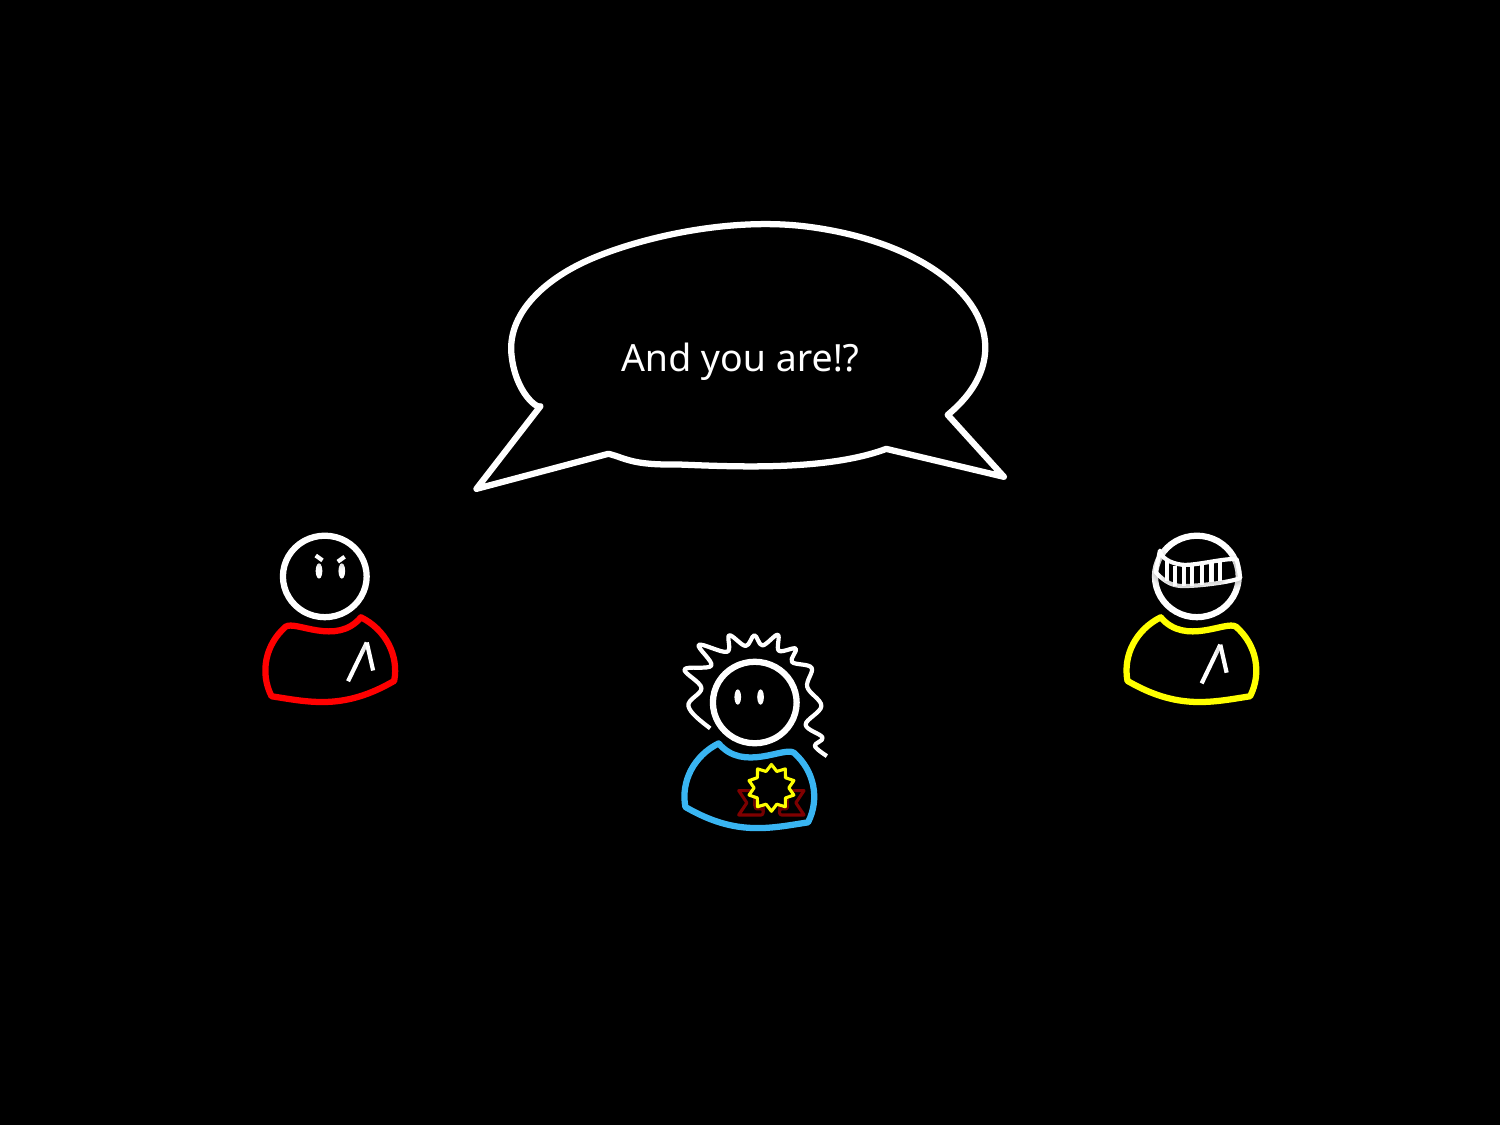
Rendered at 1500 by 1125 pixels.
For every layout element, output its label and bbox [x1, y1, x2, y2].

text_box [265, 535, 396, 703]
text_box [337, 556, 345, 562]
text_box [315, 555, 323, 561]
text_box [347, 642, 368, 682]
text_box [0, 191, 1500, 1050]
text_box [682, 632, 829, 758]
text_box [1126, 535, 1257, 703]
text_box [738, 764, 805, 816]
text_box [366, 642, 374, 671]
